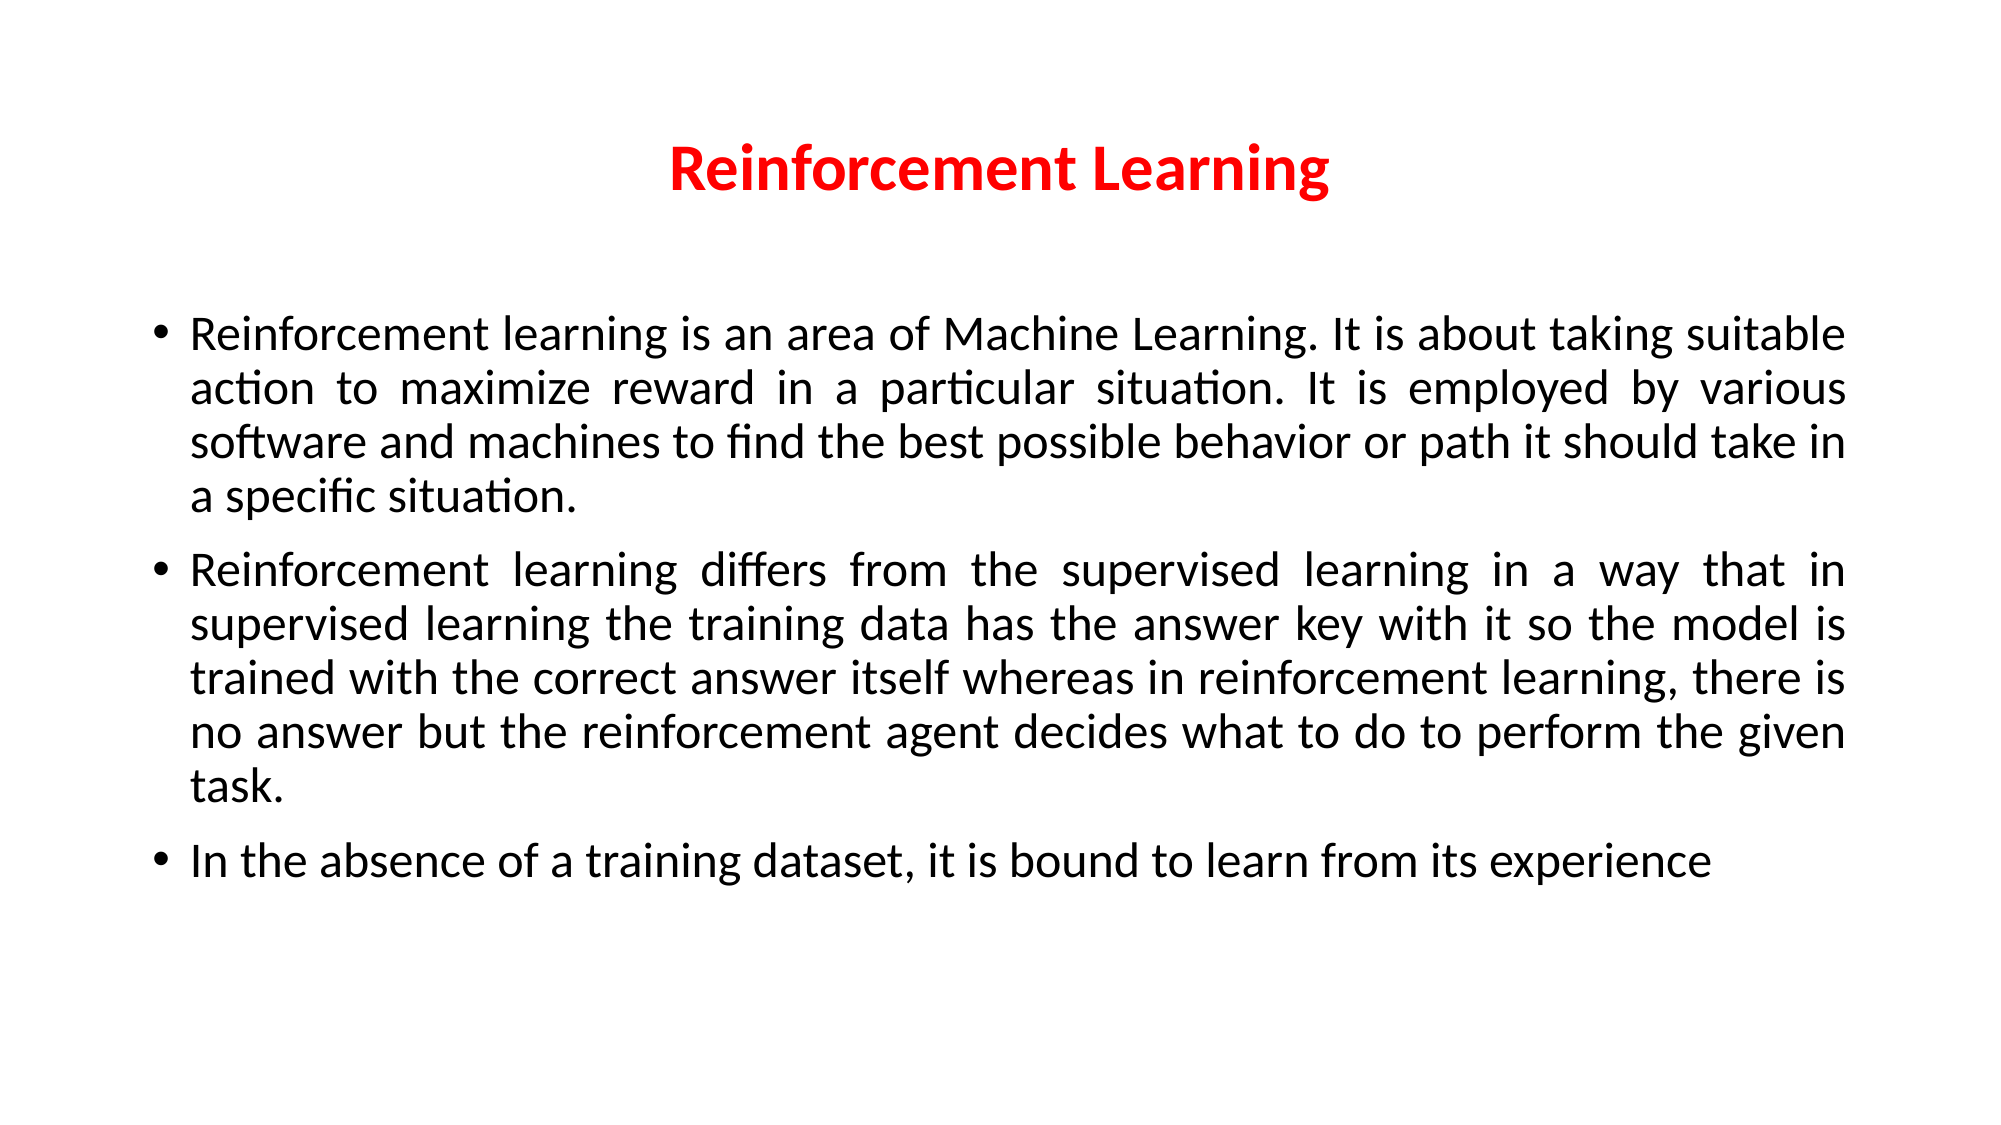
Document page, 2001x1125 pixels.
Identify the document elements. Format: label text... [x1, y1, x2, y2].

title Reinforcement Learning [137, 59, 1863, 278]
list Reinforcement learning is an area of Machine Learning. It is about taking suitable action to maximize reward in a particular situation. It is employed by various software and machines to find the best possible behavior or path it should take in a specific situation. Reinforcement learning differs from the supervised learning in a way that in supervised learning the training data has the answer key with it so the model is trained with the correct answer itself whereas in reinforcement learning, there is no answer but the reinforcement agent decides what to do to perform the given task. In the absence of a training dataset, it is bound to learn from its experience [137, 299, 1863, 1014]
